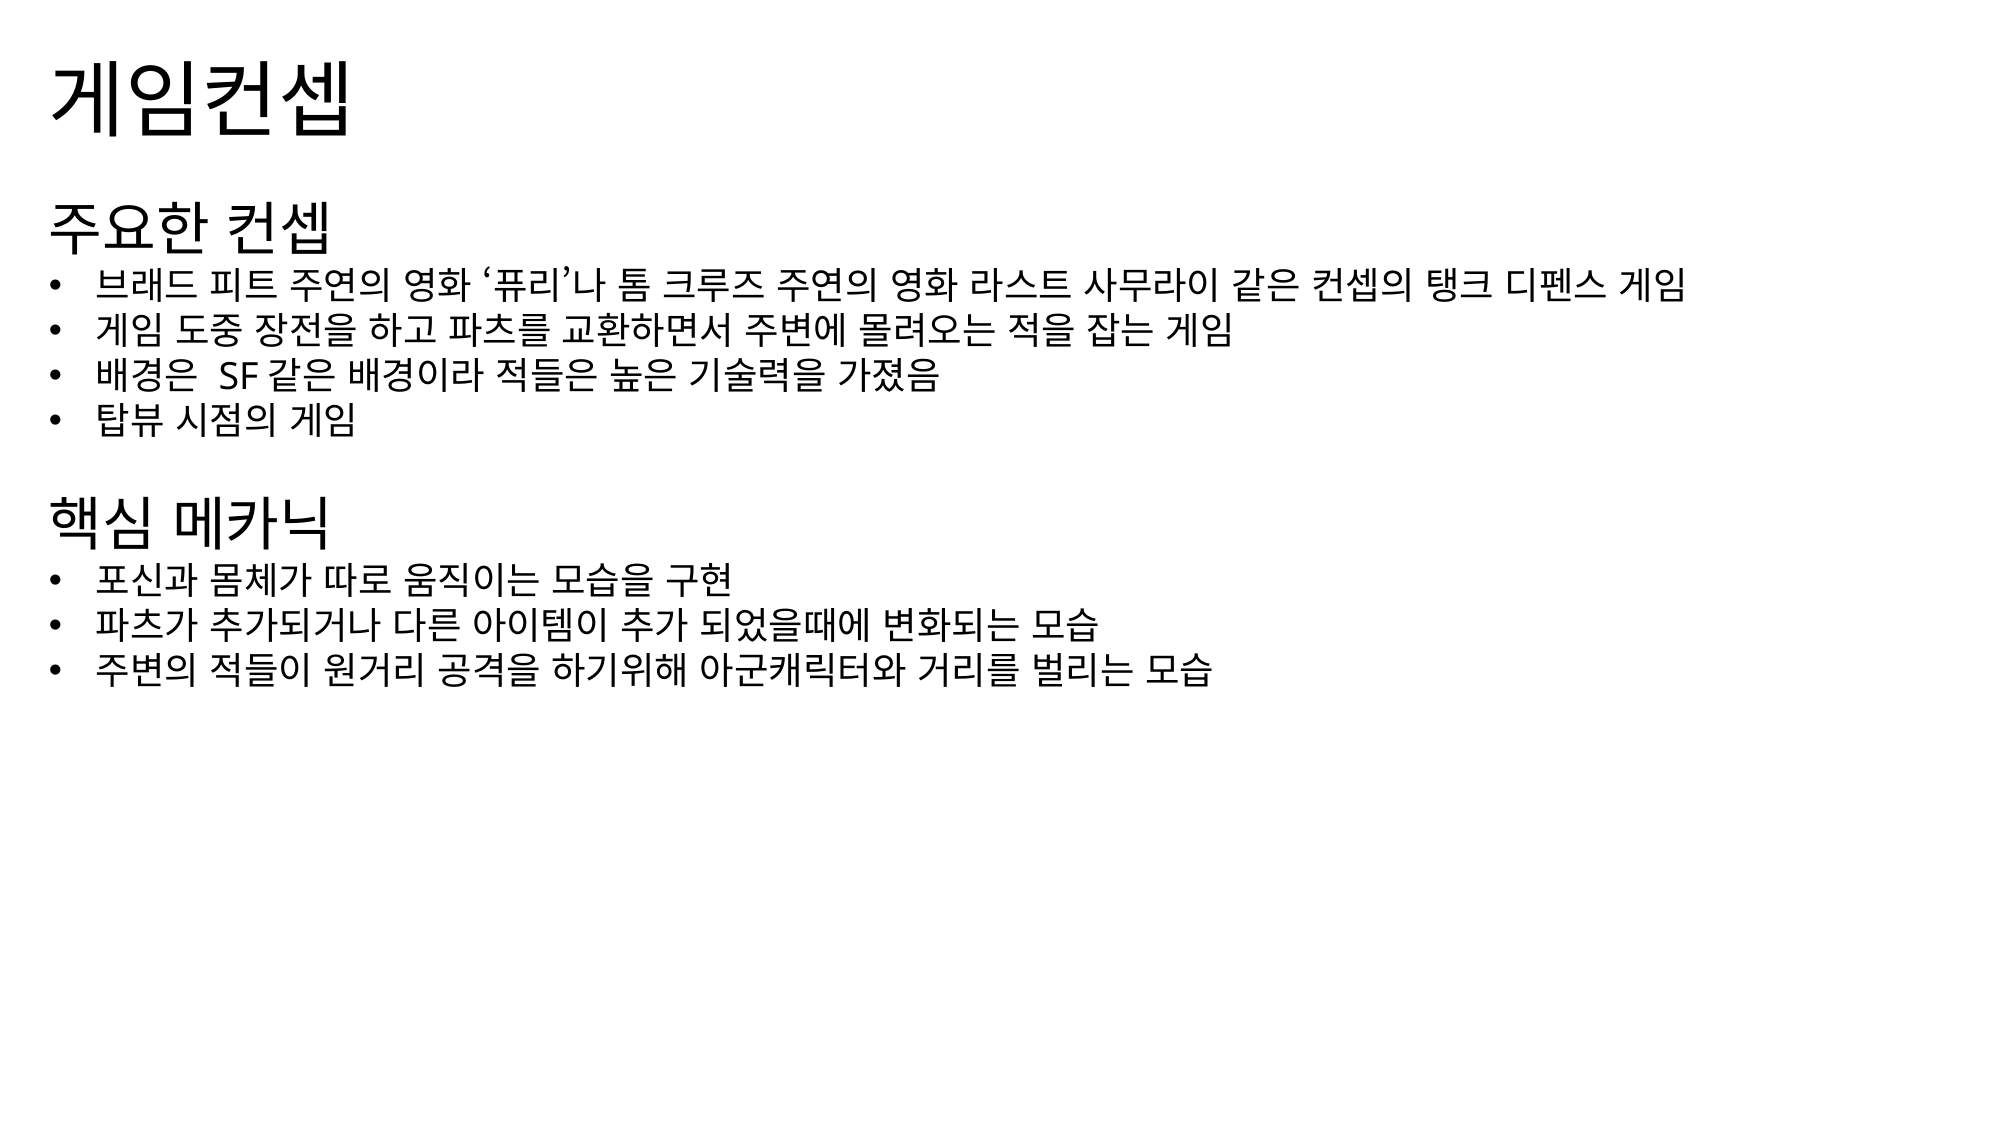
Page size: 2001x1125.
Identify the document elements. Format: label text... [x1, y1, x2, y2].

text_box 게임컨셉 주요한 컨셉 브래드 피트 주연의 영화 ‘퓨리’나 톰 크루즈 주연의 영화 라스트 사무라이 같은 컨셉의 탱크 디펜스 게임 게임 도중 장전을 하고 파츠를 교환하면서 주변에 몰려오는 적을 잡는 게임 배경은 SF같은 배경이라 적들은 높은 기술력을 가졌음 탑뷰 시점의 게임 핵심 메카닉 포신과 몸체가 따로 움직이는 모습을 구현 파츠가 추가되거나 다른 아이템이 추가 되었을때에 변화되는 모습 주변의 적들이 원거리 공격을 하기위해 아군캐릭터와 거리를 벌리는 모습 [34, 39, 1963, 790]
